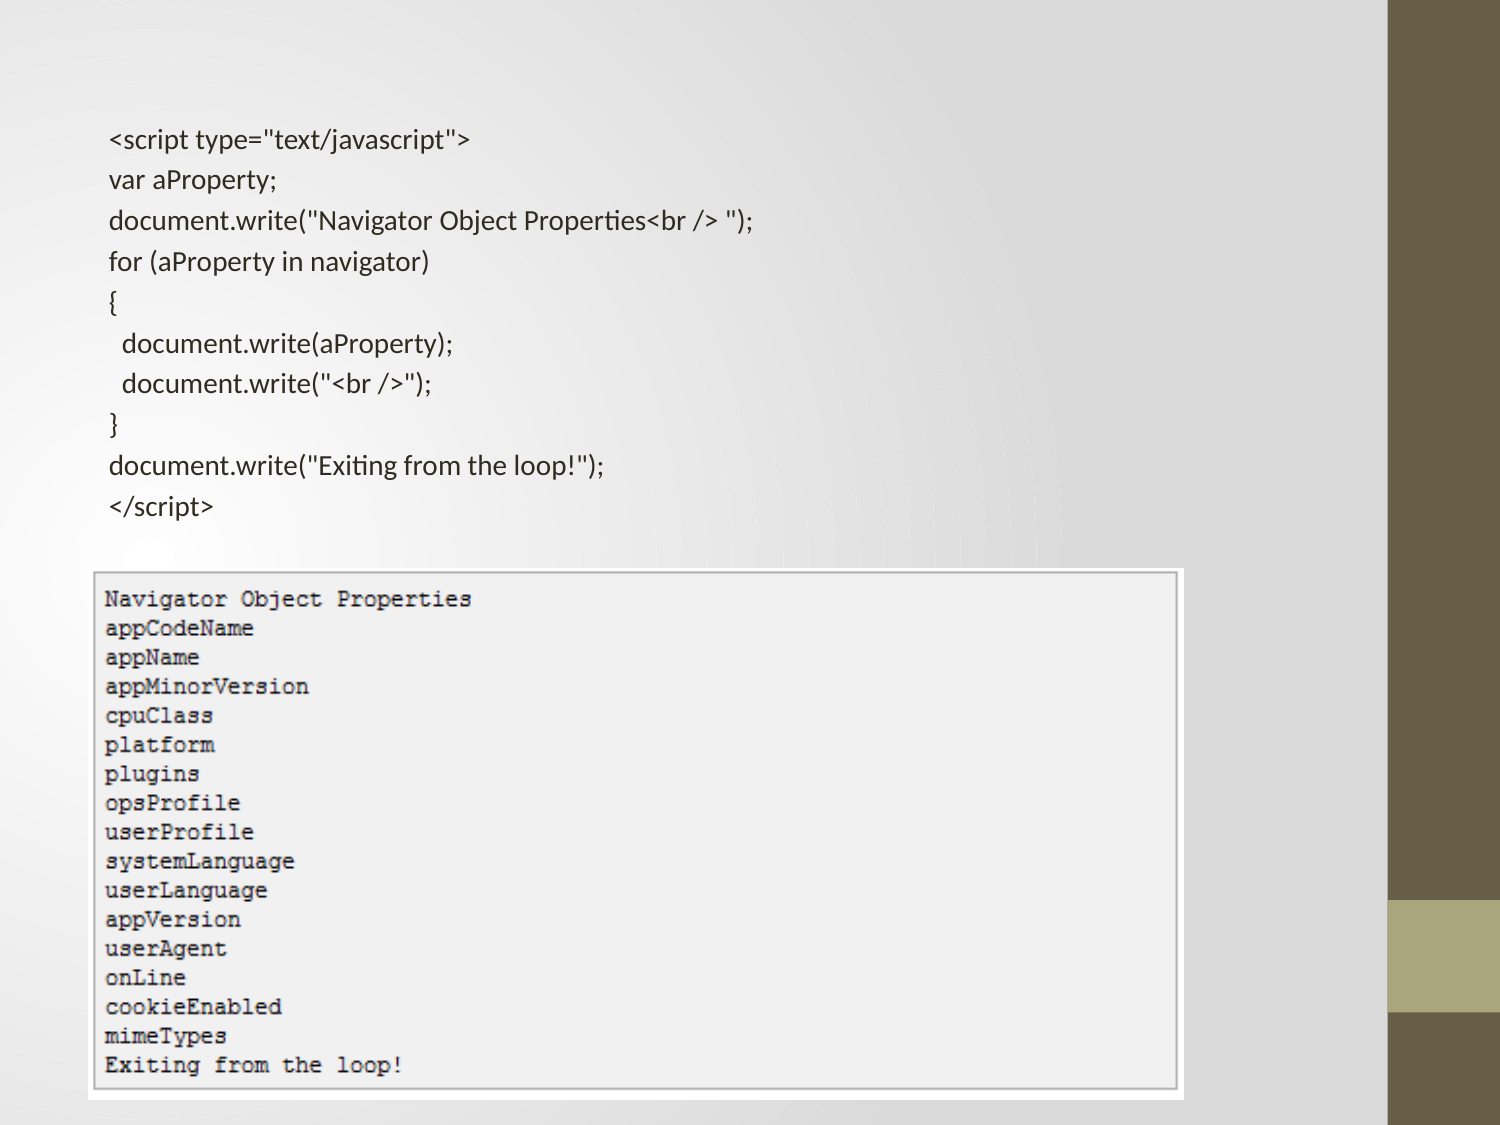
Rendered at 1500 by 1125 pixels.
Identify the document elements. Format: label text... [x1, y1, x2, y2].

picture [88, 567, 1184, 1101]
list <script type="text/javascript"> var aProperty; document.write("Navigator Object Properties<br /> "); for (aProperty in navigator) { document.write(aProperty); document.write("<br />"); } document.write("Exiting from the loop!"); </script> [75, 112, 1325, 1050]
